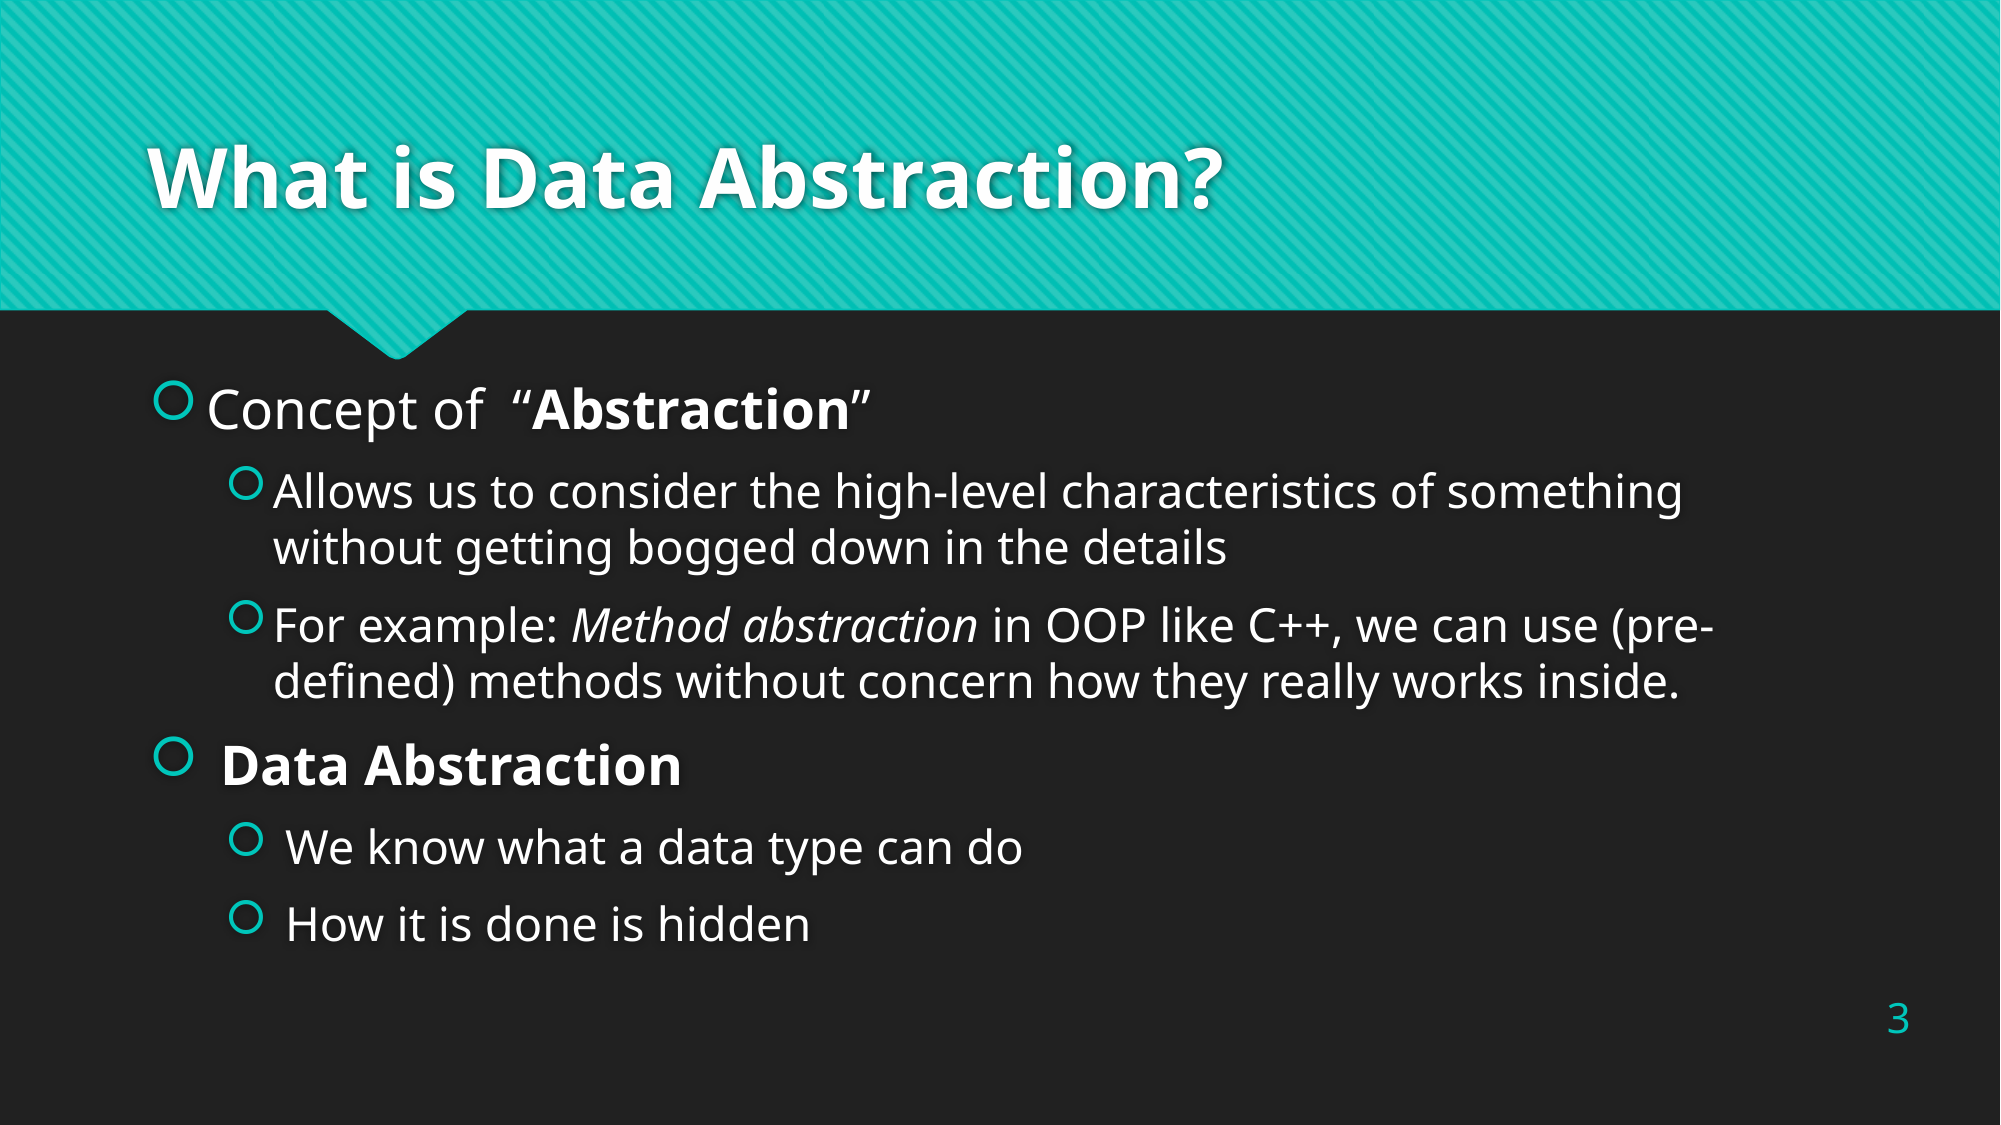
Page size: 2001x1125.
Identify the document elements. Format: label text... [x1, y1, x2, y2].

list Concept of “Abstraction” Allows us to consider the high-level characteristics of something without getting bogged down in the details For example: Method abstraction in OOP like C++, we can use (pre-defined) methods without concern how they really works inside. Data Abstraction We know what a data type can do How it is done is hidden [134, 364, 1866, 962]
slide_number 3 [1751, 970, 1926, 1051]
title What is Data Abstraction? [132, 73, 1868, 233]
